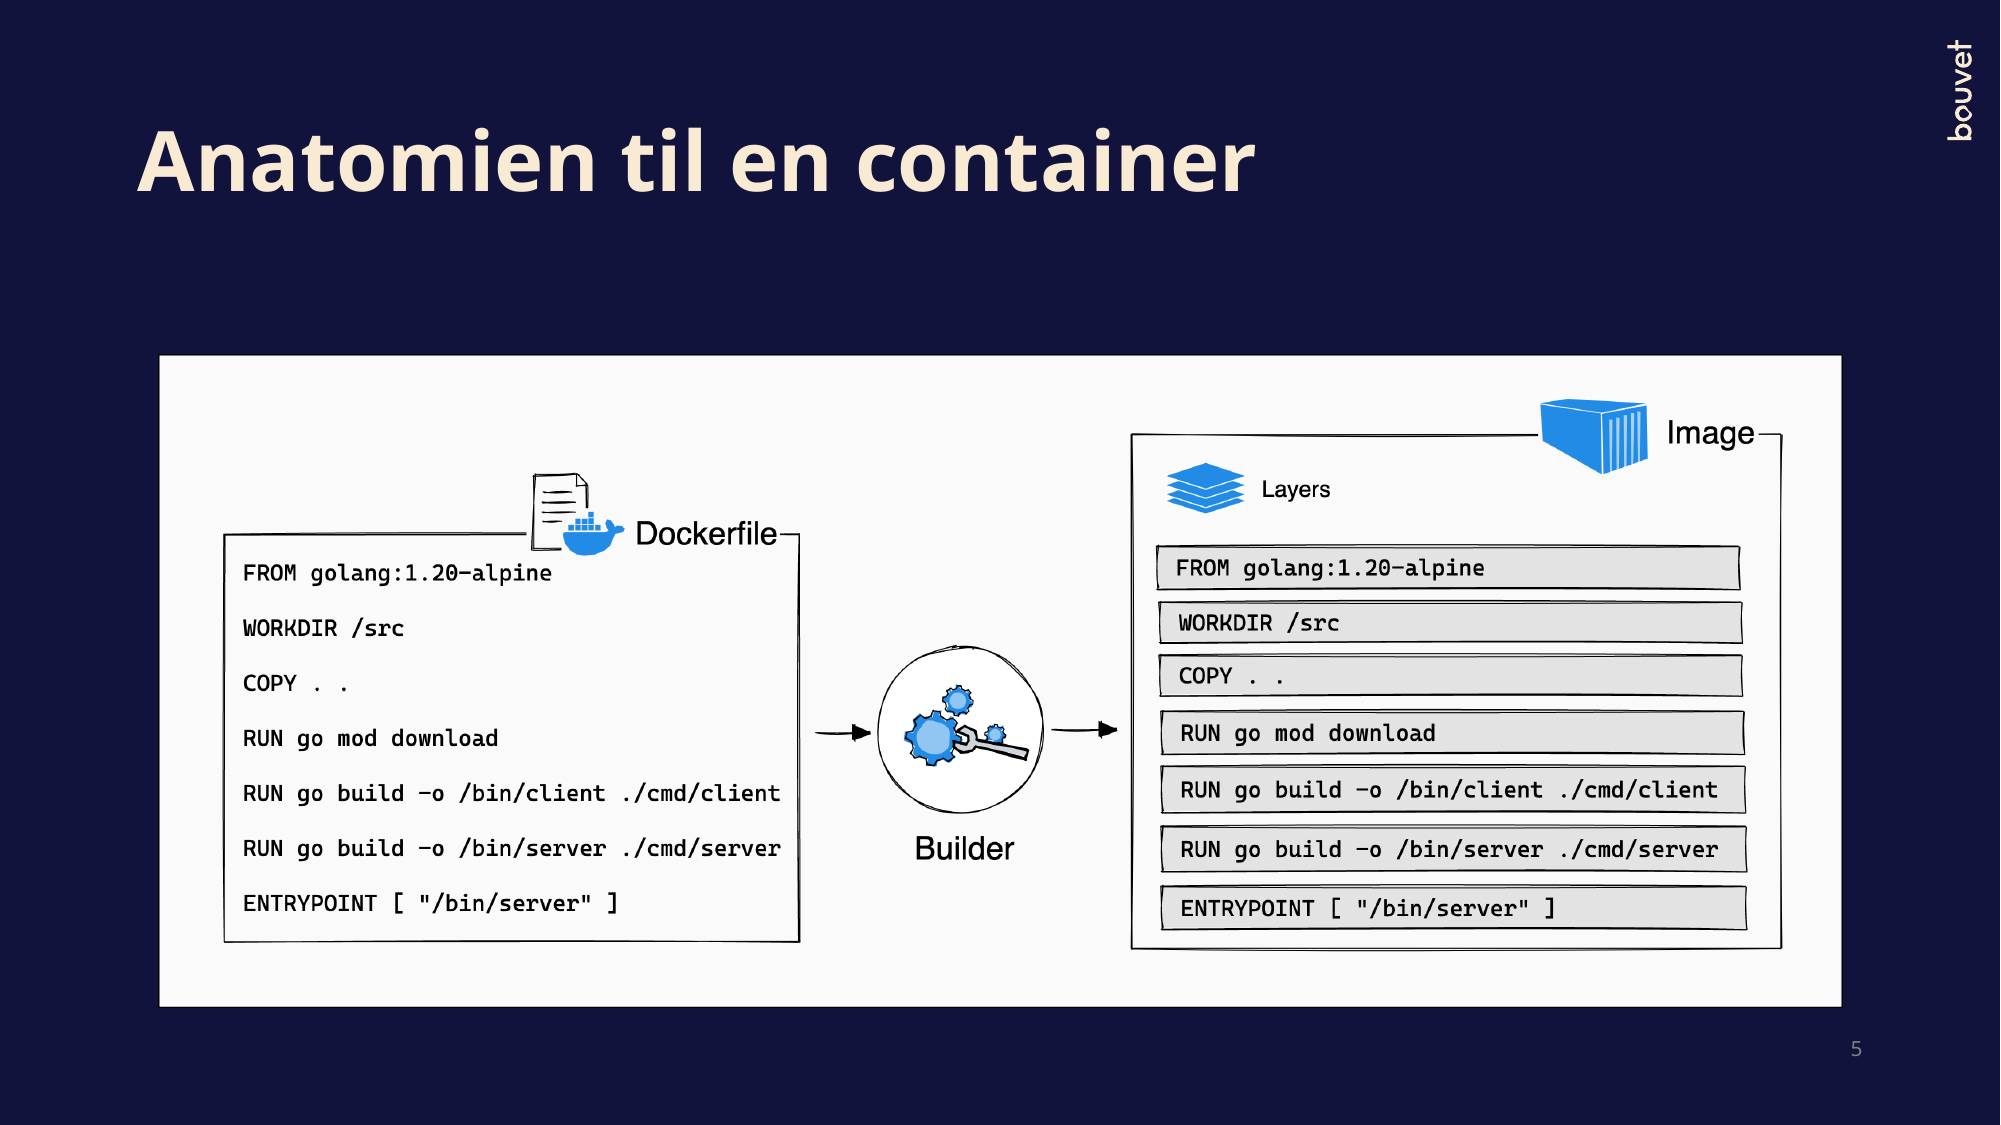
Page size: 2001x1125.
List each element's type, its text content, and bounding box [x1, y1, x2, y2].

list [147, 343, 1853, 1018]
title Anatomien til en container [137, 119, 1863, 314]
slide_number 5 [1733, 1017, 1863, 1082]
